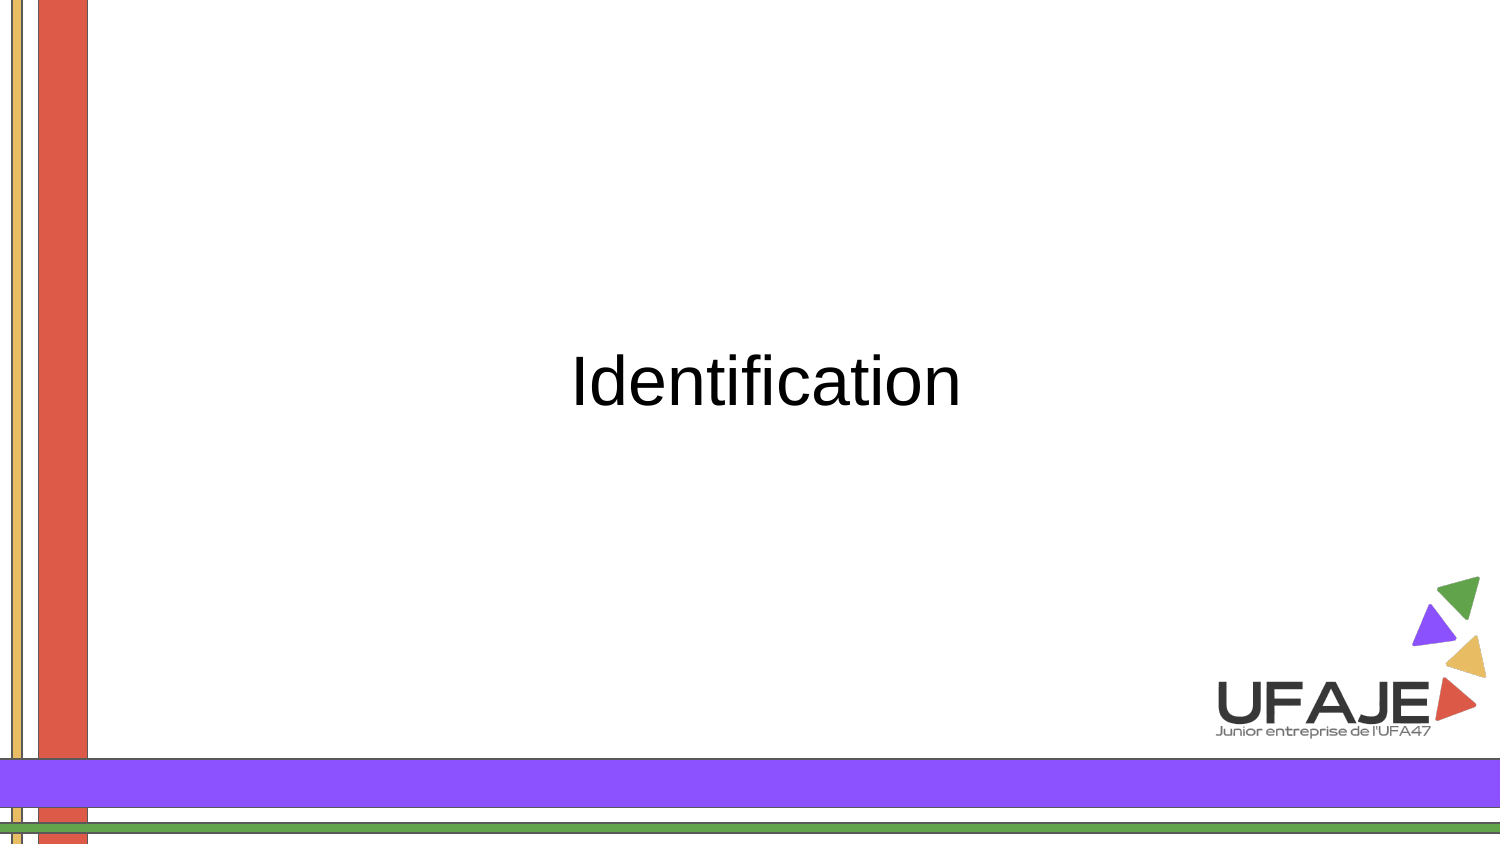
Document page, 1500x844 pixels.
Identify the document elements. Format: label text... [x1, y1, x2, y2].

text_box [38, 833, 88, 844]
text_box [12, 833, 22, 844]
text_box [12, 0, 22, 758]
title Identification [255, 320, 1278, 435]
text_box [38, 808, 88, 822]
text_box [0, 758, 1500, 808]
text_box [12, 808, 22, 822]
text_box [38, 0, 88, 758]
picture [1199, 562, 1500, 756]
text_box [0, 822, 1500, 833]
